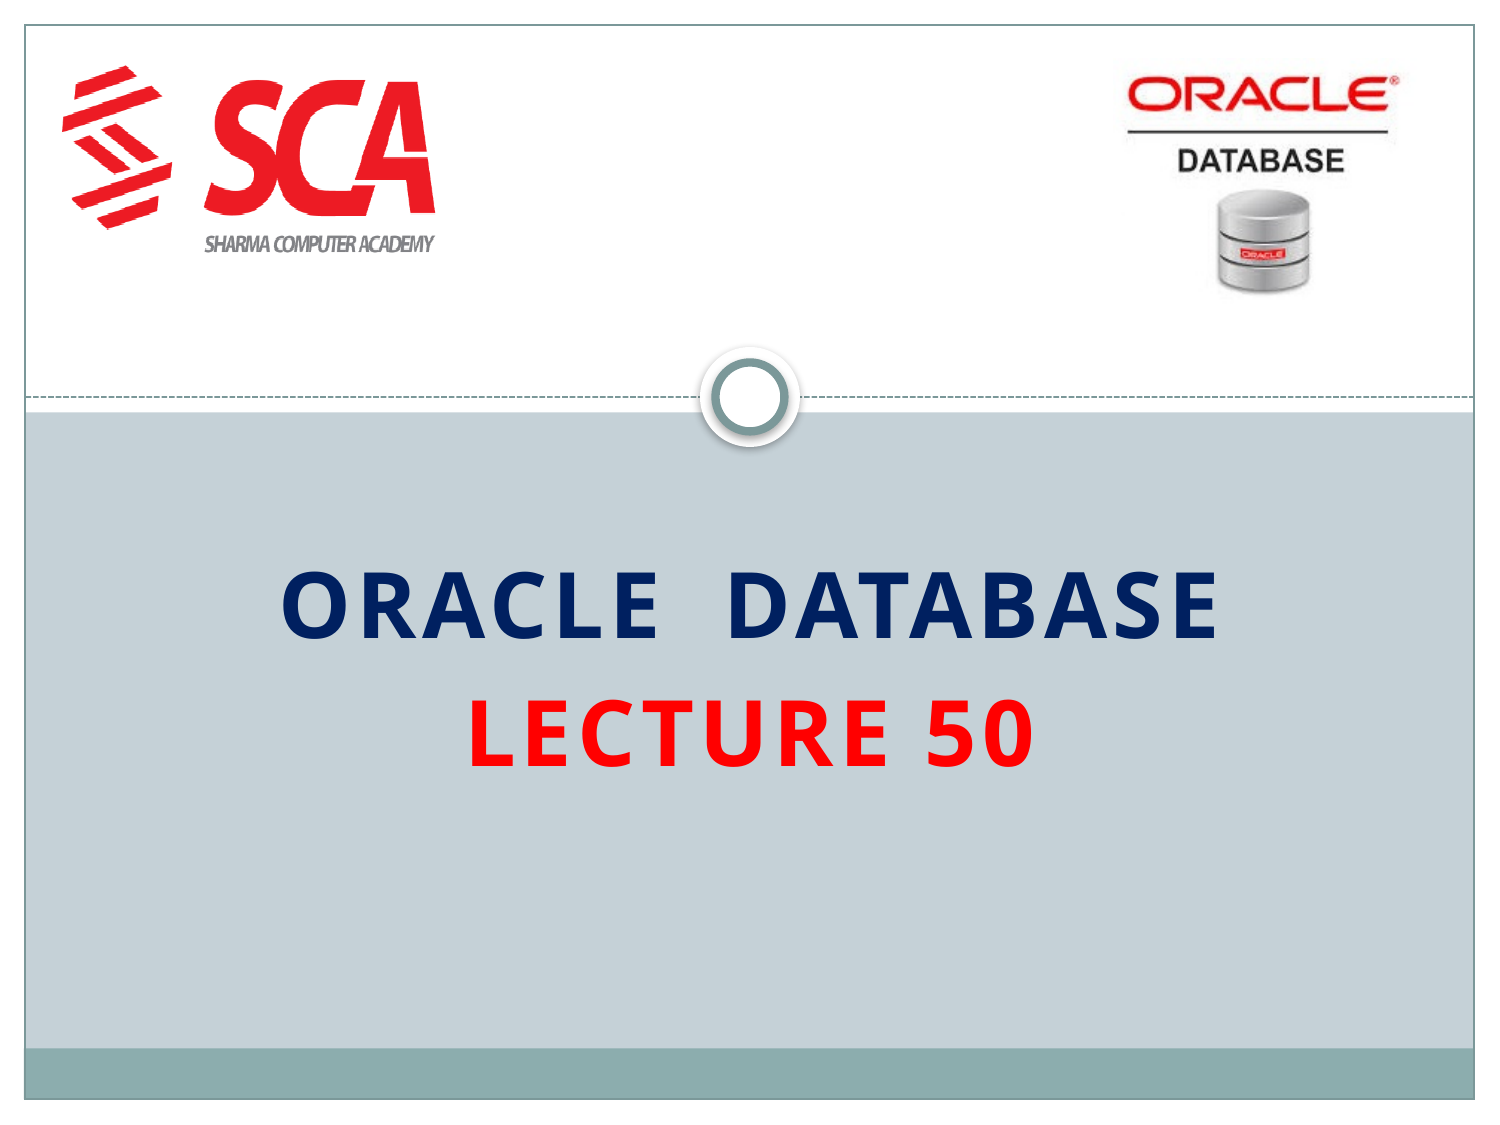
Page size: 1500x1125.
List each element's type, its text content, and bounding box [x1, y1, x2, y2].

subtitle Oracle database Lecture 50 [117, 539, 1383, 827]
picture [46, 58, 442, 260]
picture [1113, 58, 1418, 305]
